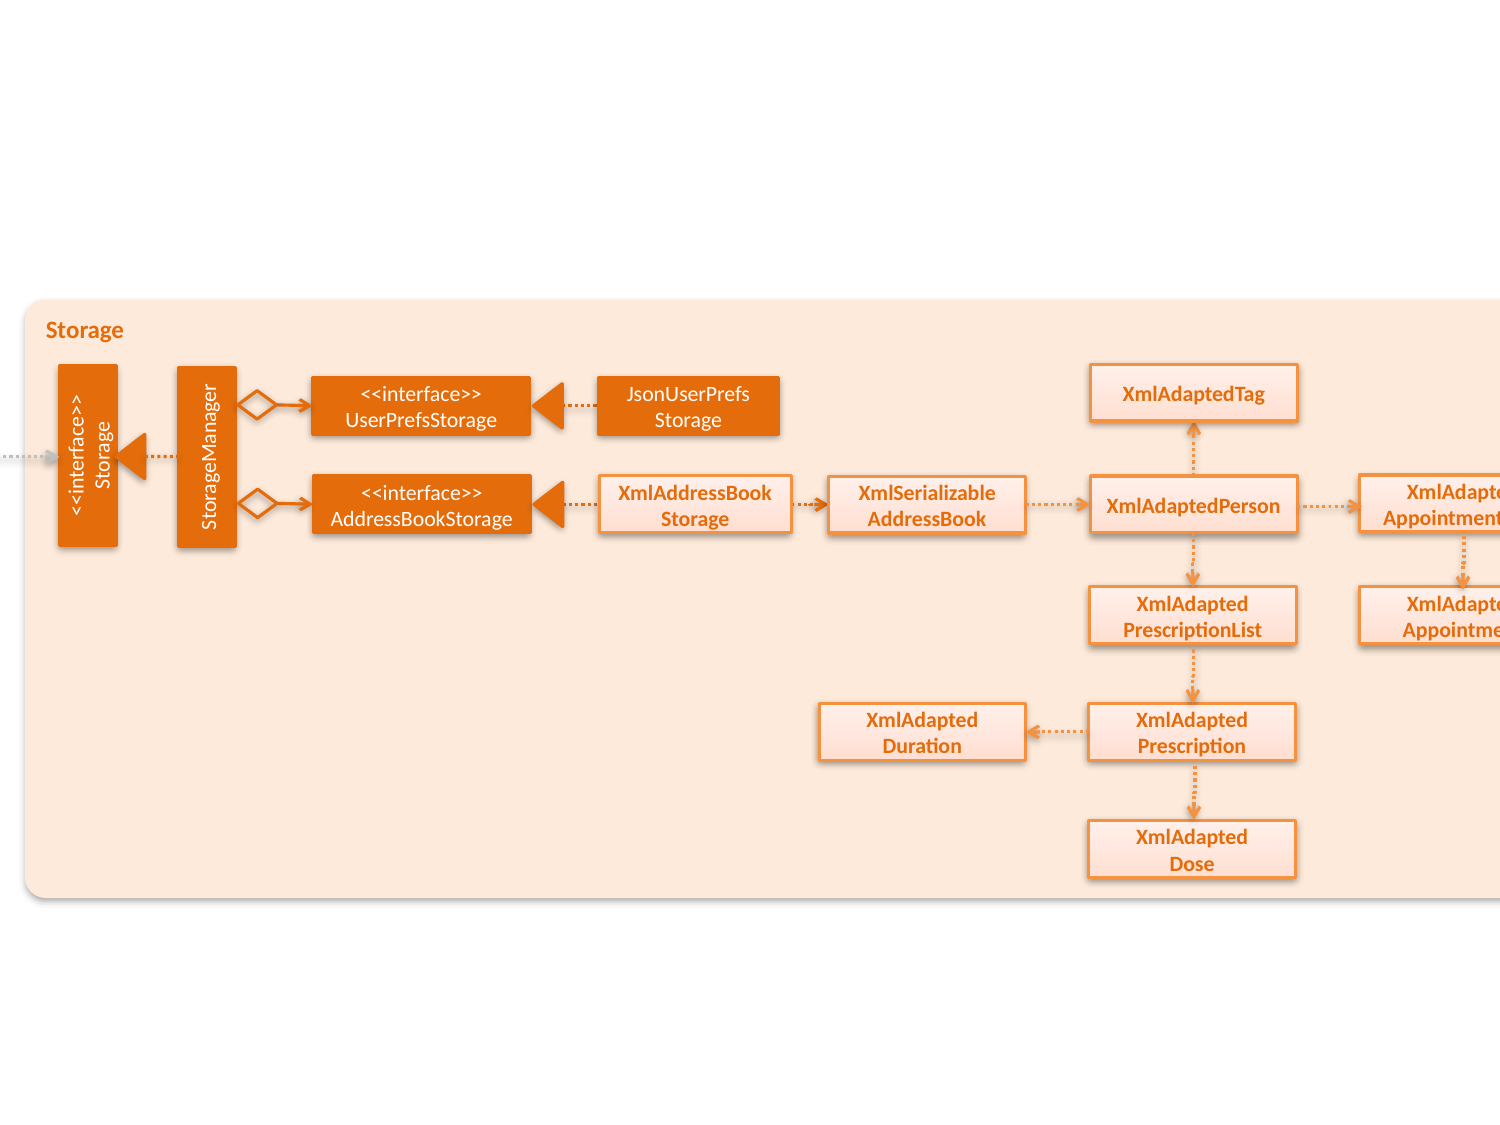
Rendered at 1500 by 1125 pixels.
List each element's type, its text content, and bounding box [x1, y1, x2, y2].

text_box [237, 488, 277, 519]
text_box [533, 481, 564, 528]
text_box XmlAddressBook Storage [599, 475, 792, 533]
text_box <<interface>> UserPrefsStorage [312, 377, 530, 435]
text_box [532, 382, 563, 429]
text_box XmlAdapted PrescriptionList [1089, 586, 1297, 644]
text_box XmlAdapted Dose [1088, 820, 1296, 878]
text_box [115, 433, 146, 480]
text_box [236, 390, 277, 420]
text_box XmlAdapted AppointmentsList [1359, 474, 1500, 533]
text_box XmlAdapted Prescription [1088, 703, 1296, 761]
text_box <<interface>> Storage [59, 365, 117, 546]
text_box XmlAdaptedPerson [1090, 475, 1298, 534]
text_box Storage [24, 299, 1500, 503]
text_box XmlAdapted Duration [818, 703, 1026, 761]
text_box XmlSerializable AddressBook [828, 475, 1026, 534]
text_box <<interface>> AddressBookStorage [313, 475, 531, 533]
text_box Storage [24, 466, 1500, 899]
text_box JsonUserPrefs Storage [598, 377, 779, 435]
text_box XmlAdaptedTag [1090, 363, 1298, 422]
text_box XmlAdapted Appointment [1359, 586, 1500, 644]
text_box StorageManager [178, 366, 236, 547]
